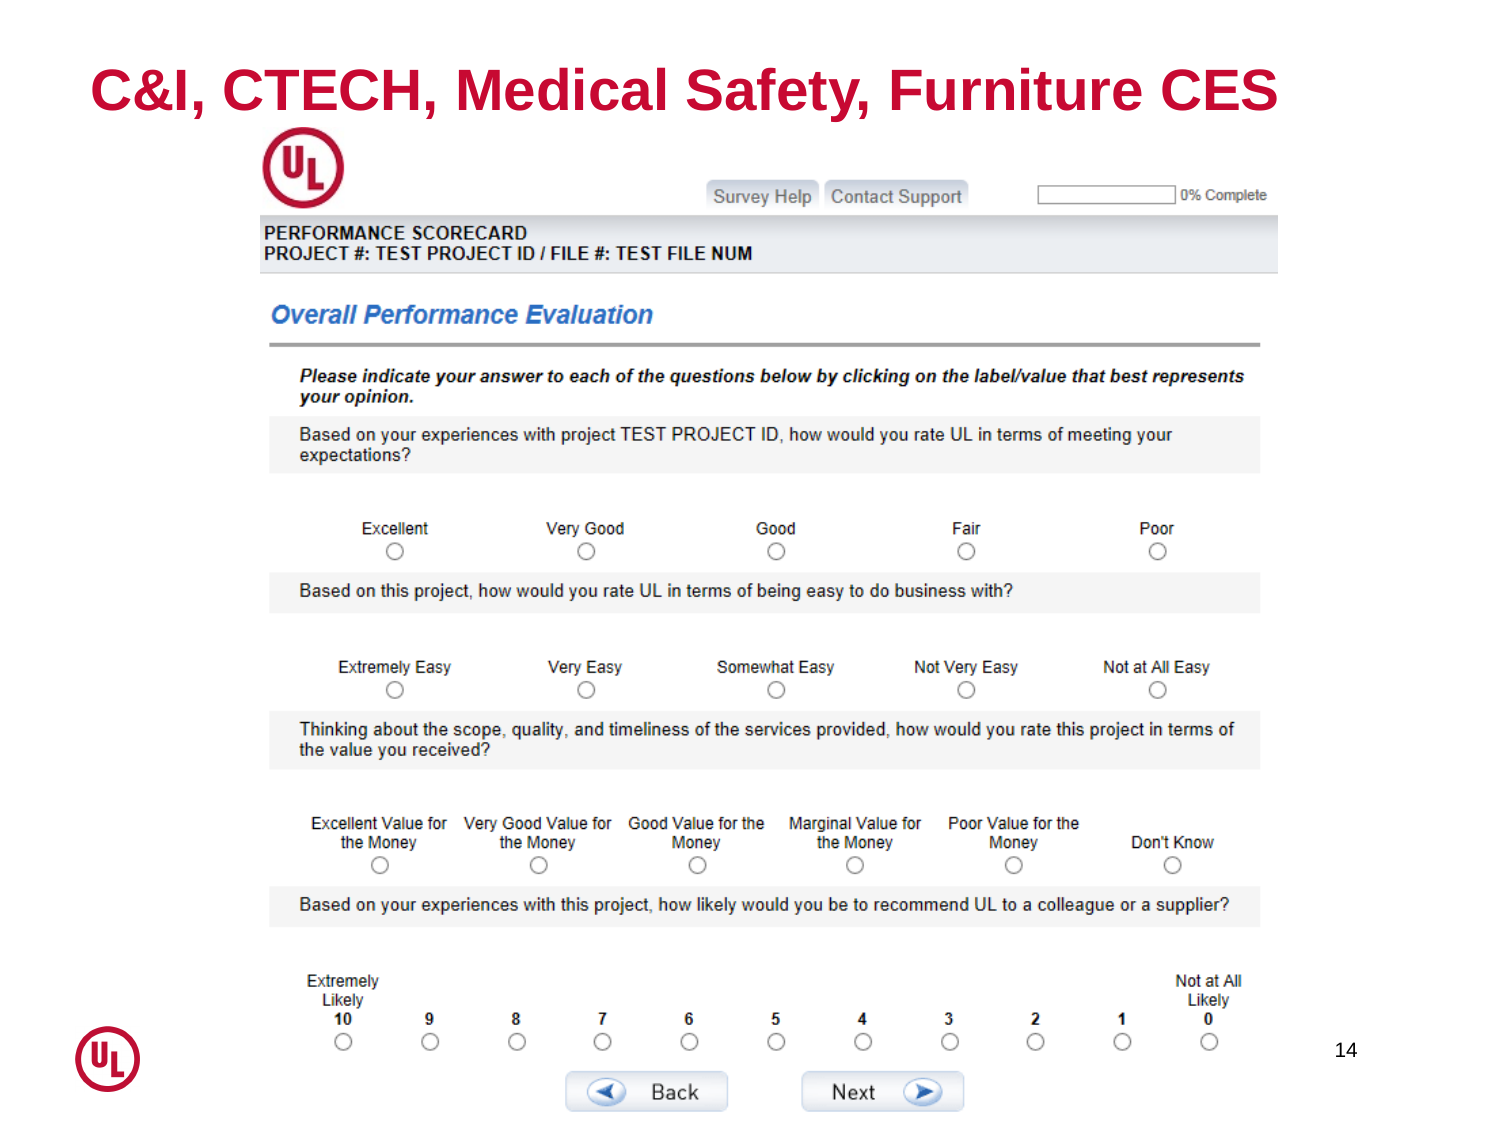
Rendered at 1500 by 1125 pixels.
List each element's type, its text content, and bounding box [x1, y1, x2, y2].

title C&I, CTECH, Medical Safety, Furniture CES [75, 45, 1473, 142]
slide_number 14 [1319, 1029, 1425, 1090]
picture [75, 1026, 140, 1092]
picture [259, 127, 1279, 1116]
